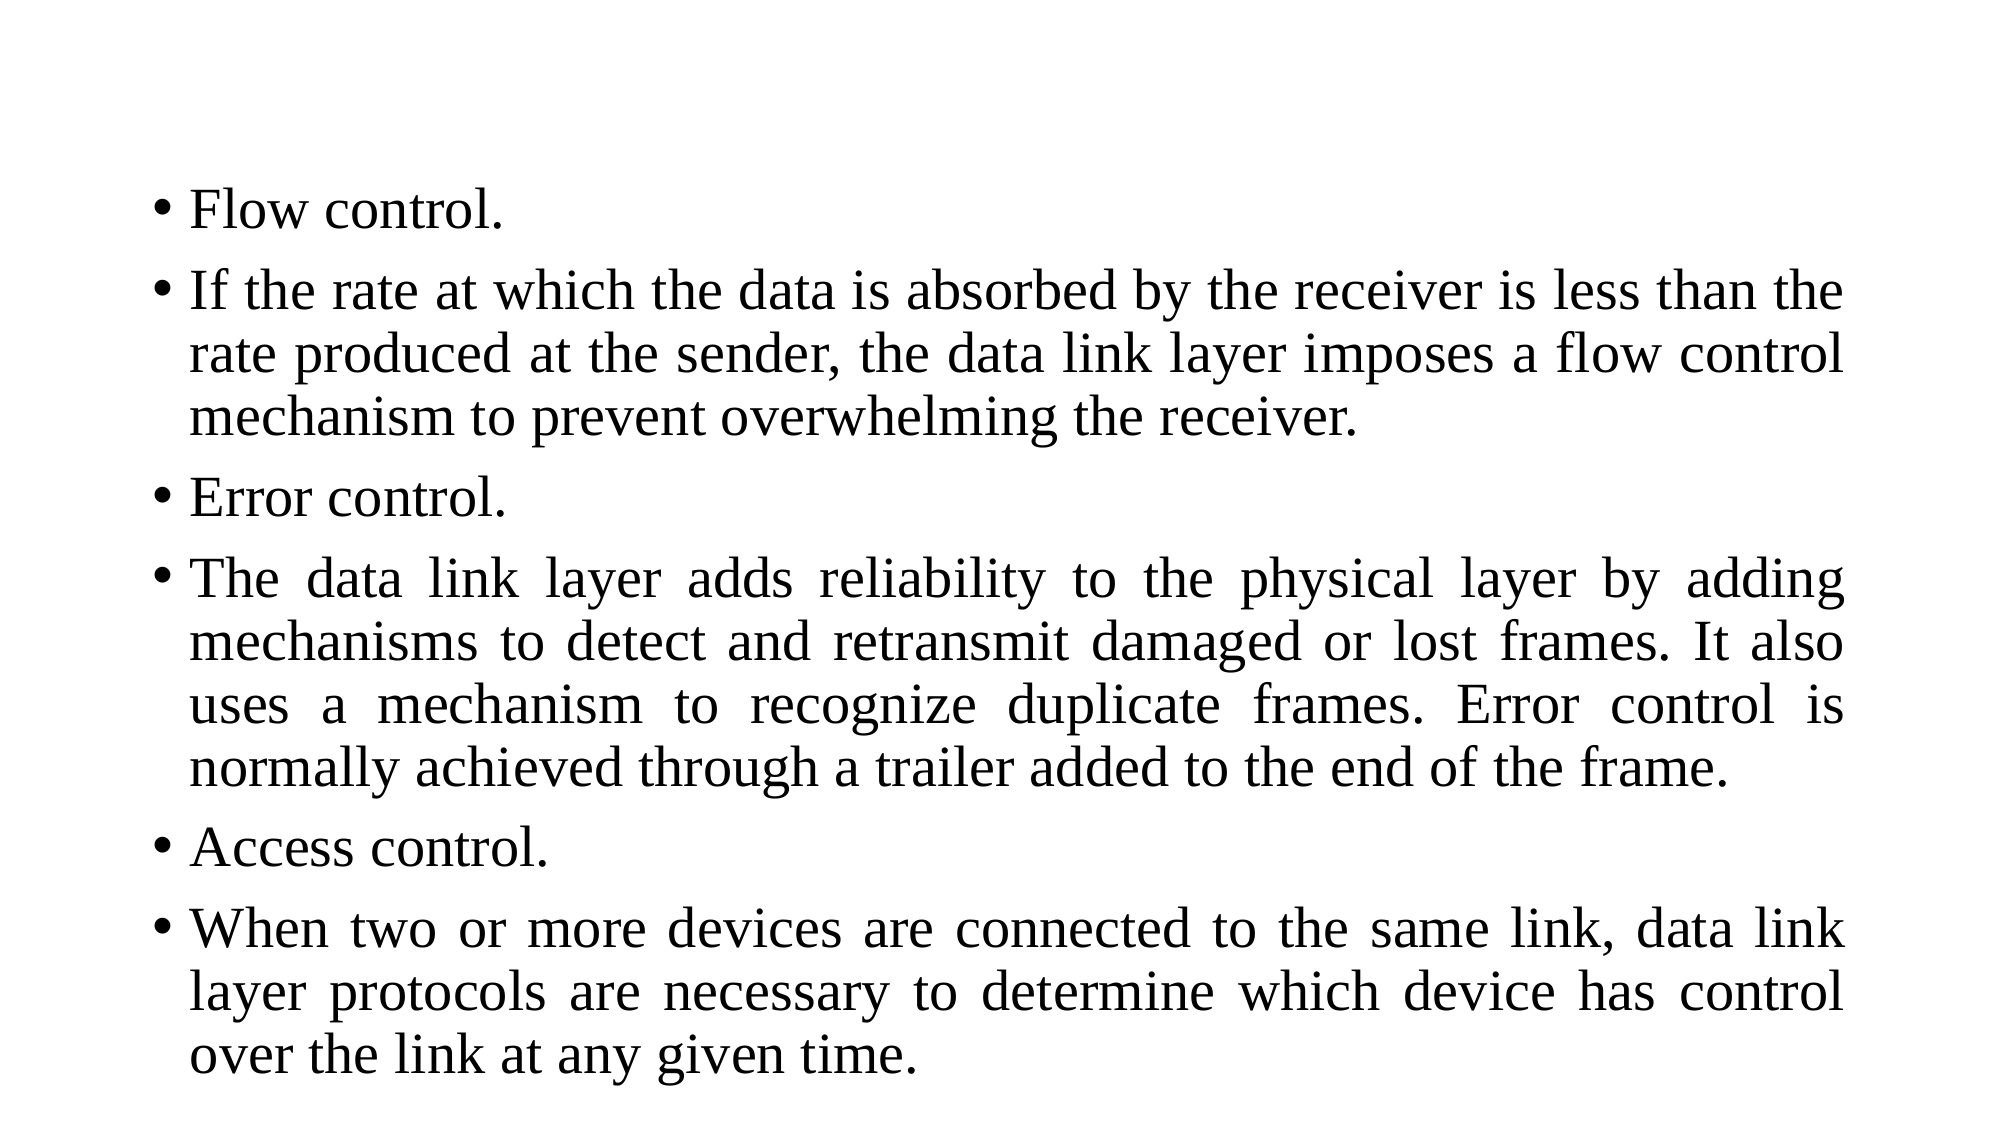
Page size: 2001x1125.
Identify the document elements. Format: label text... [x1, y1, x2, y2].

list Flow control. If the rate at which the data is absorbed by the receiver is less than the rate produced at the sender, the data link layer imposes a flow control mechanism to prevent overwhelming the receiver. Error control. The data link layer adds reliability to the physical layer by adding mechanisms to detect and retransmit damaged or lost frames. It also uses a mechanism to recognize duplicate frames. Error control is normally achieved through a trailer added to the end of the frame. Access control. When two or more devices are connected to the same link, data link layer protocols are necessary to determine which device has control over the link at any given time. [137, 171, 1863, 1097]
